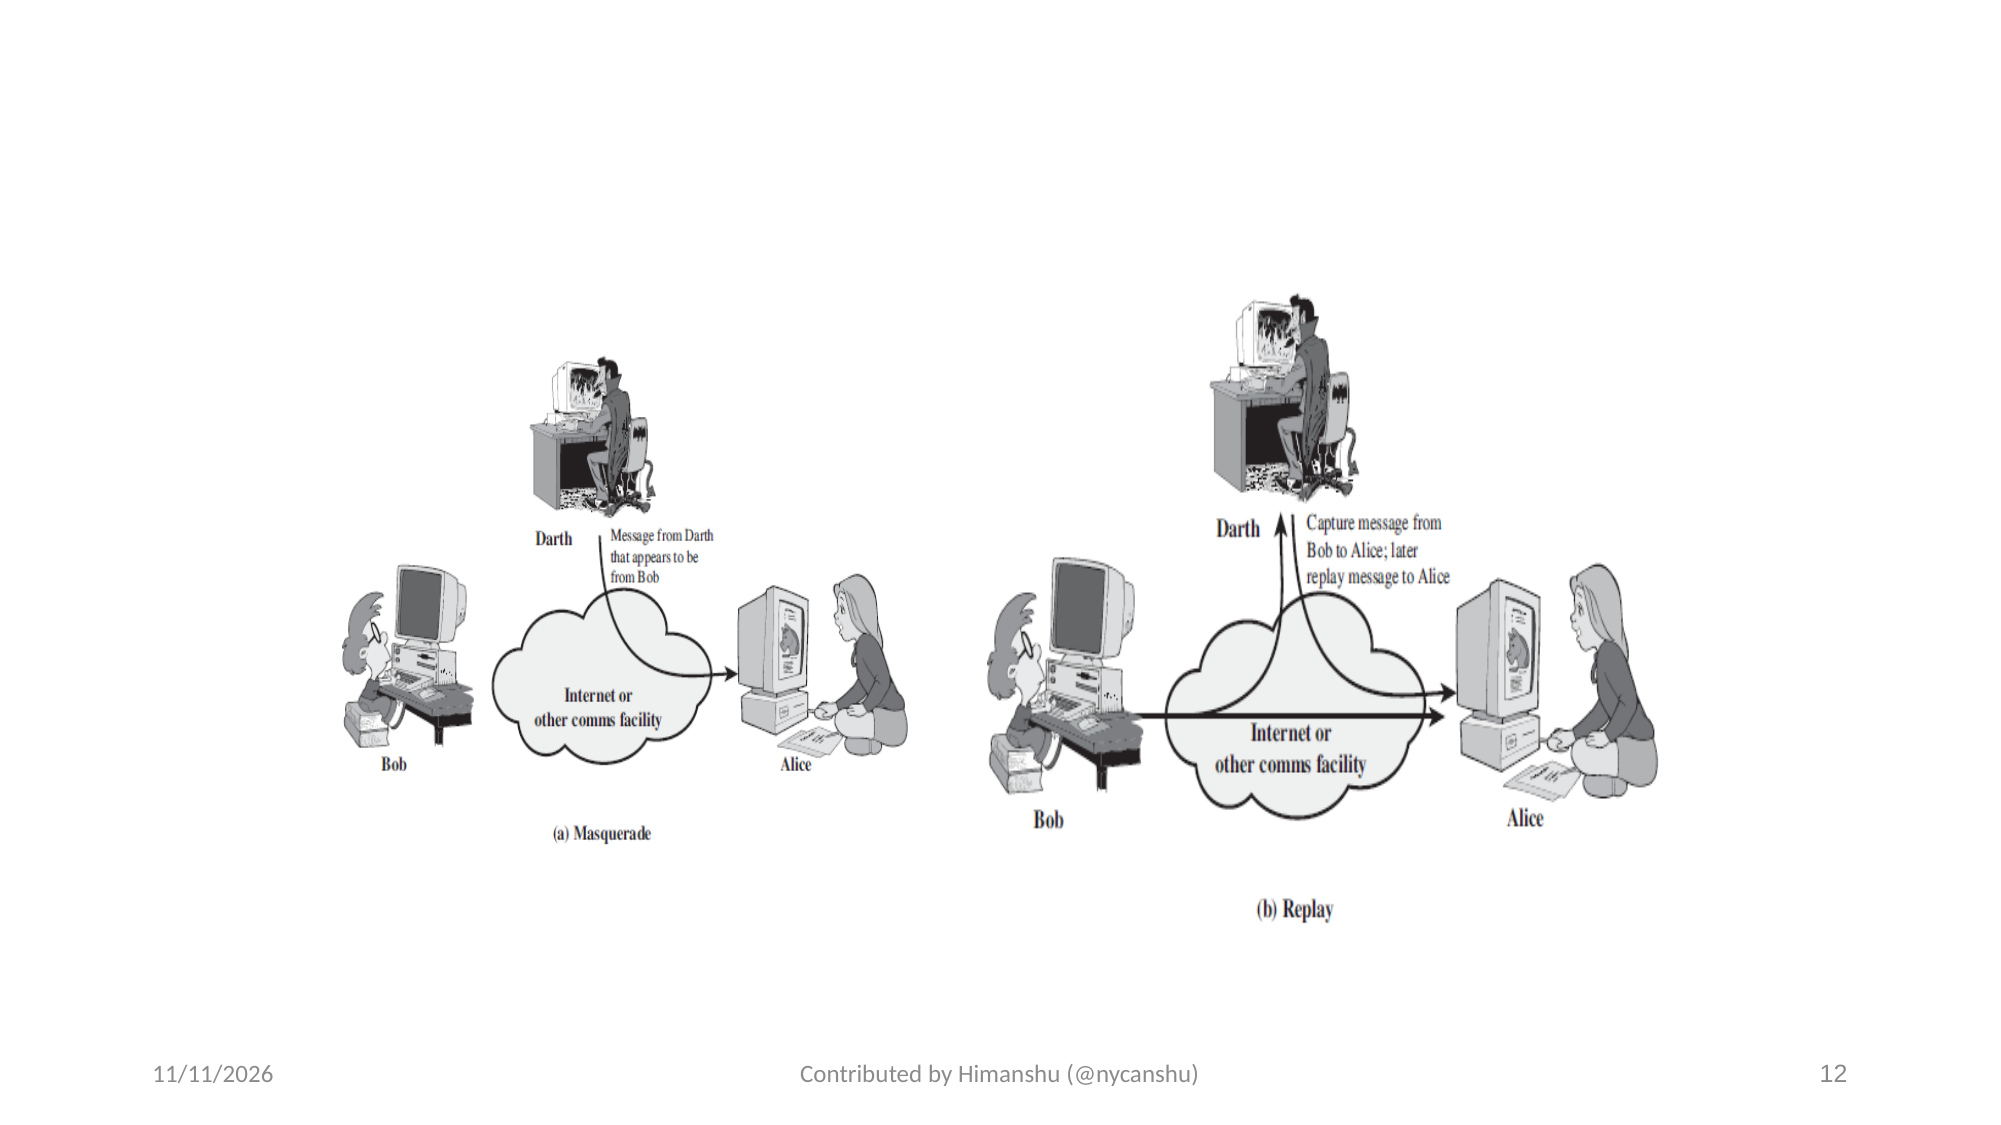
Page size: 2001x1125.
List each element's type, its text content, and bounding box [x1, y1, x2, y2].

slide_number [137, 1042, 588, 1103]
picture [974, 287, 1663, 938]
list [337, 337, 913, 850]
footer Contributed by Himanshu (@nycanshu) [662, 1042, 1338, 1103]
slide_number 12 [1412, 1042, 1863, 1103]
